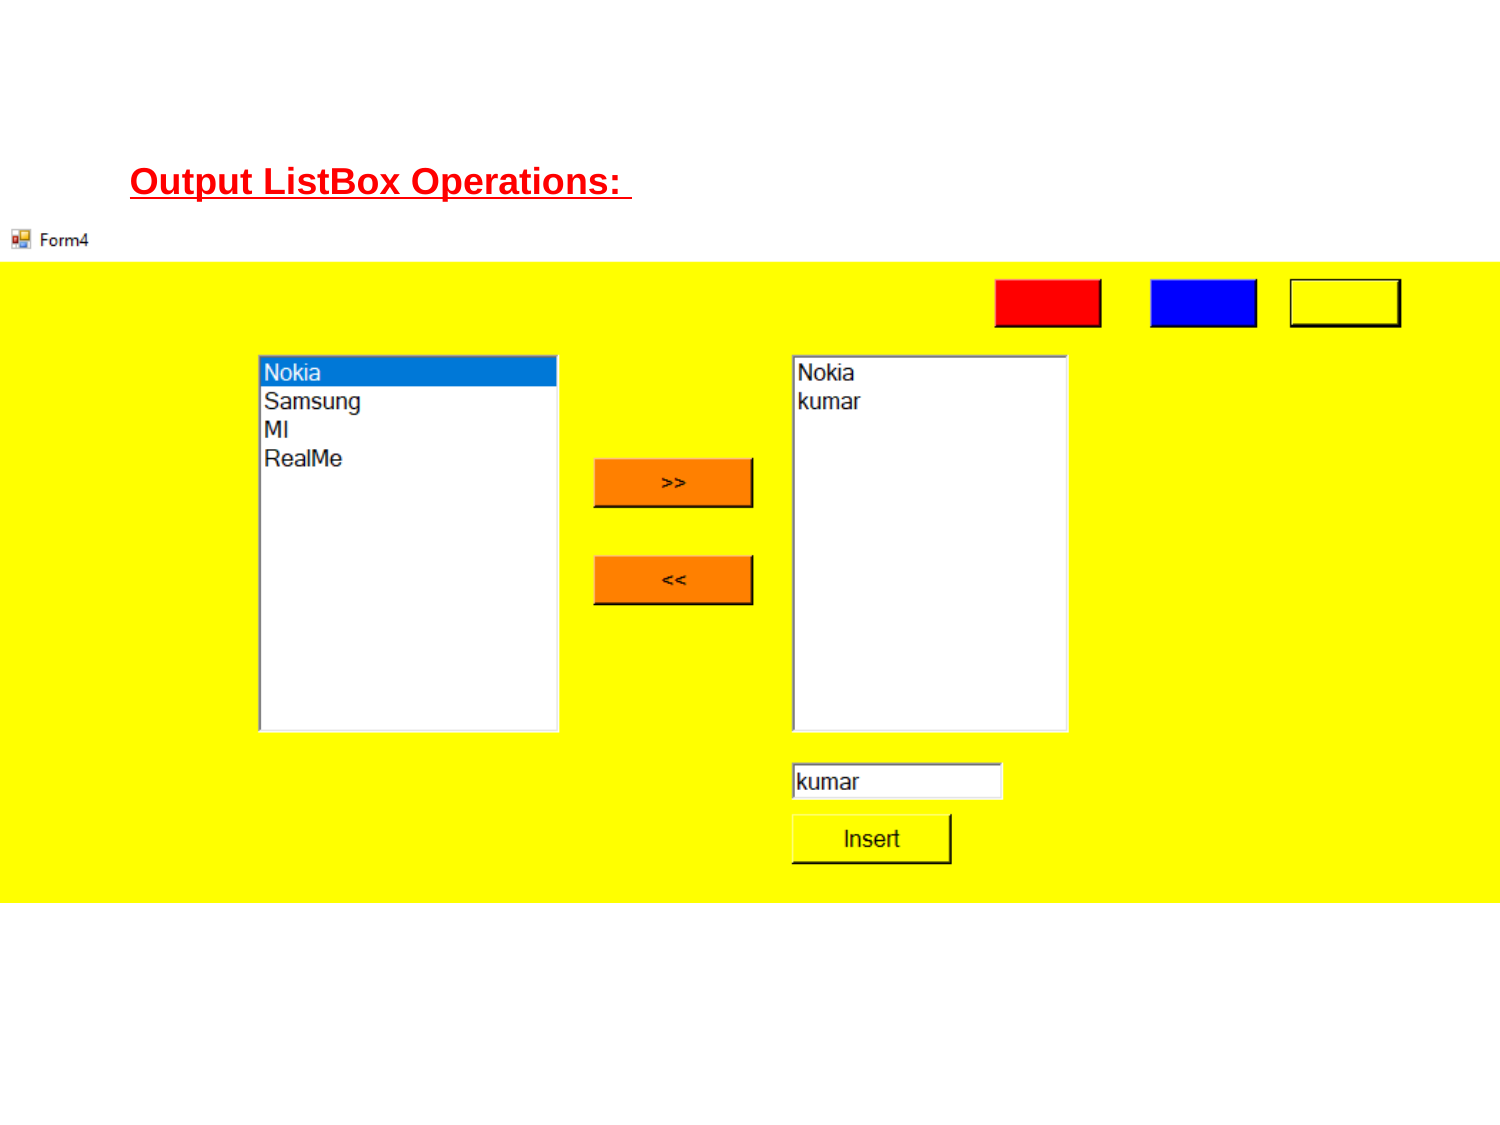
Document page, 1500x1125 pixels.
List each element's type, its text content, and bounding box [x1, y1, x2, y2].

picture [0, 222, 1500, 903]
text_box Output ListBox Operations: [114, 149, 648, 210]
